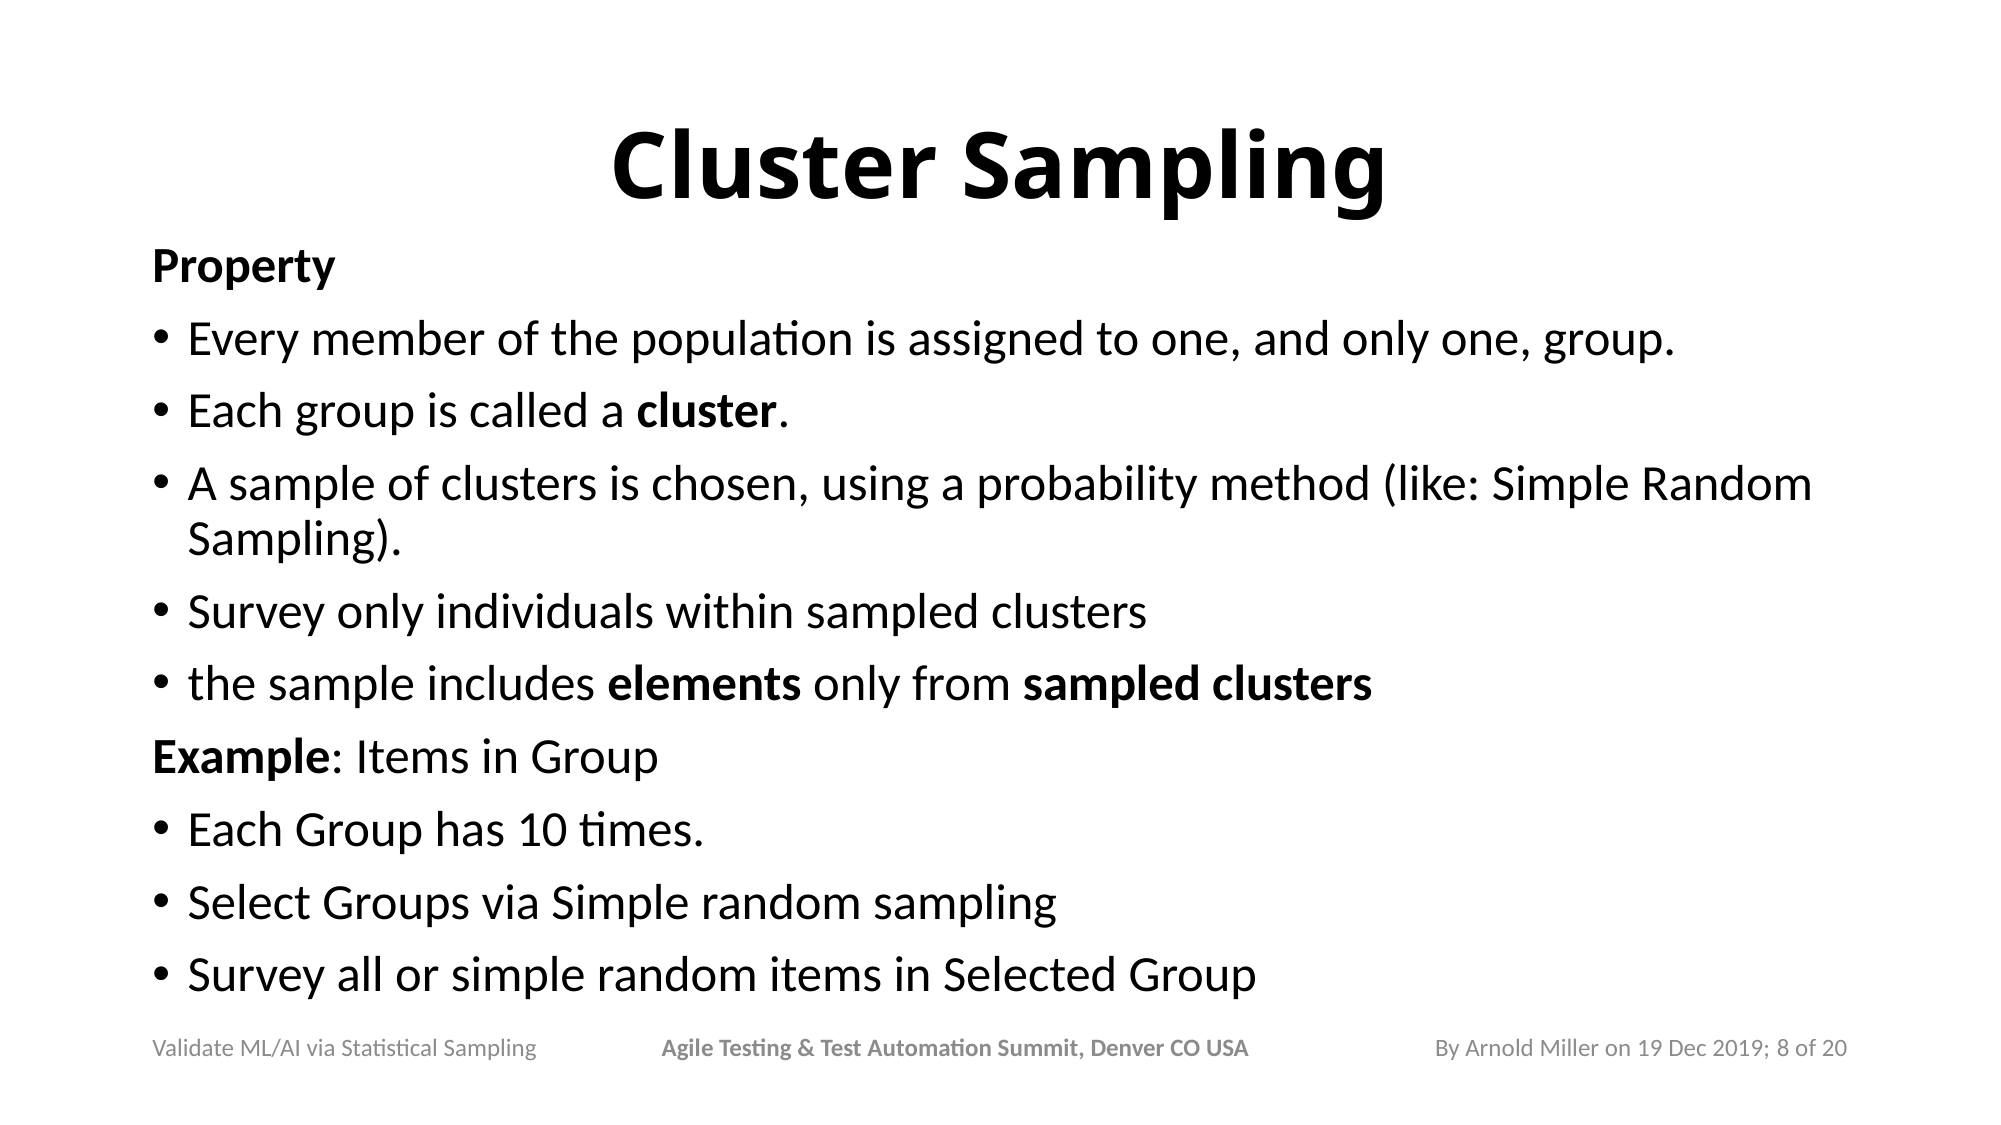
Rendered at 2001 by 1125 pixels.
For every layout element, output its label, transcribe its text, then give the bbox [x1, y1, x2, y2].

title Cluster Sampling [137, 59, 1863, 231]
slide_number Validate ML/AI via Statistical Sampling [137, 1016, 588, 1077]
list Property Every member of the population is assigned to one, and only one, group. Each group is called a cluster. A sample of clusters is chosen, using a probability method (like: Simple Random Sampling). Survey only individuals within sampled clusters the sample includes elements only from sampled clusters Example: Items in Group Each Group has 10 times. Select Groups via Simple random sampling Survey all or simple random items in Selected Group [137, 231, 1863, 1014]
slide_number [1383, 1016, 1863, 1077]
footer Agile Testing & Test Automation Summit, Denver CO USA [618, 1016, 1294, 1077]
